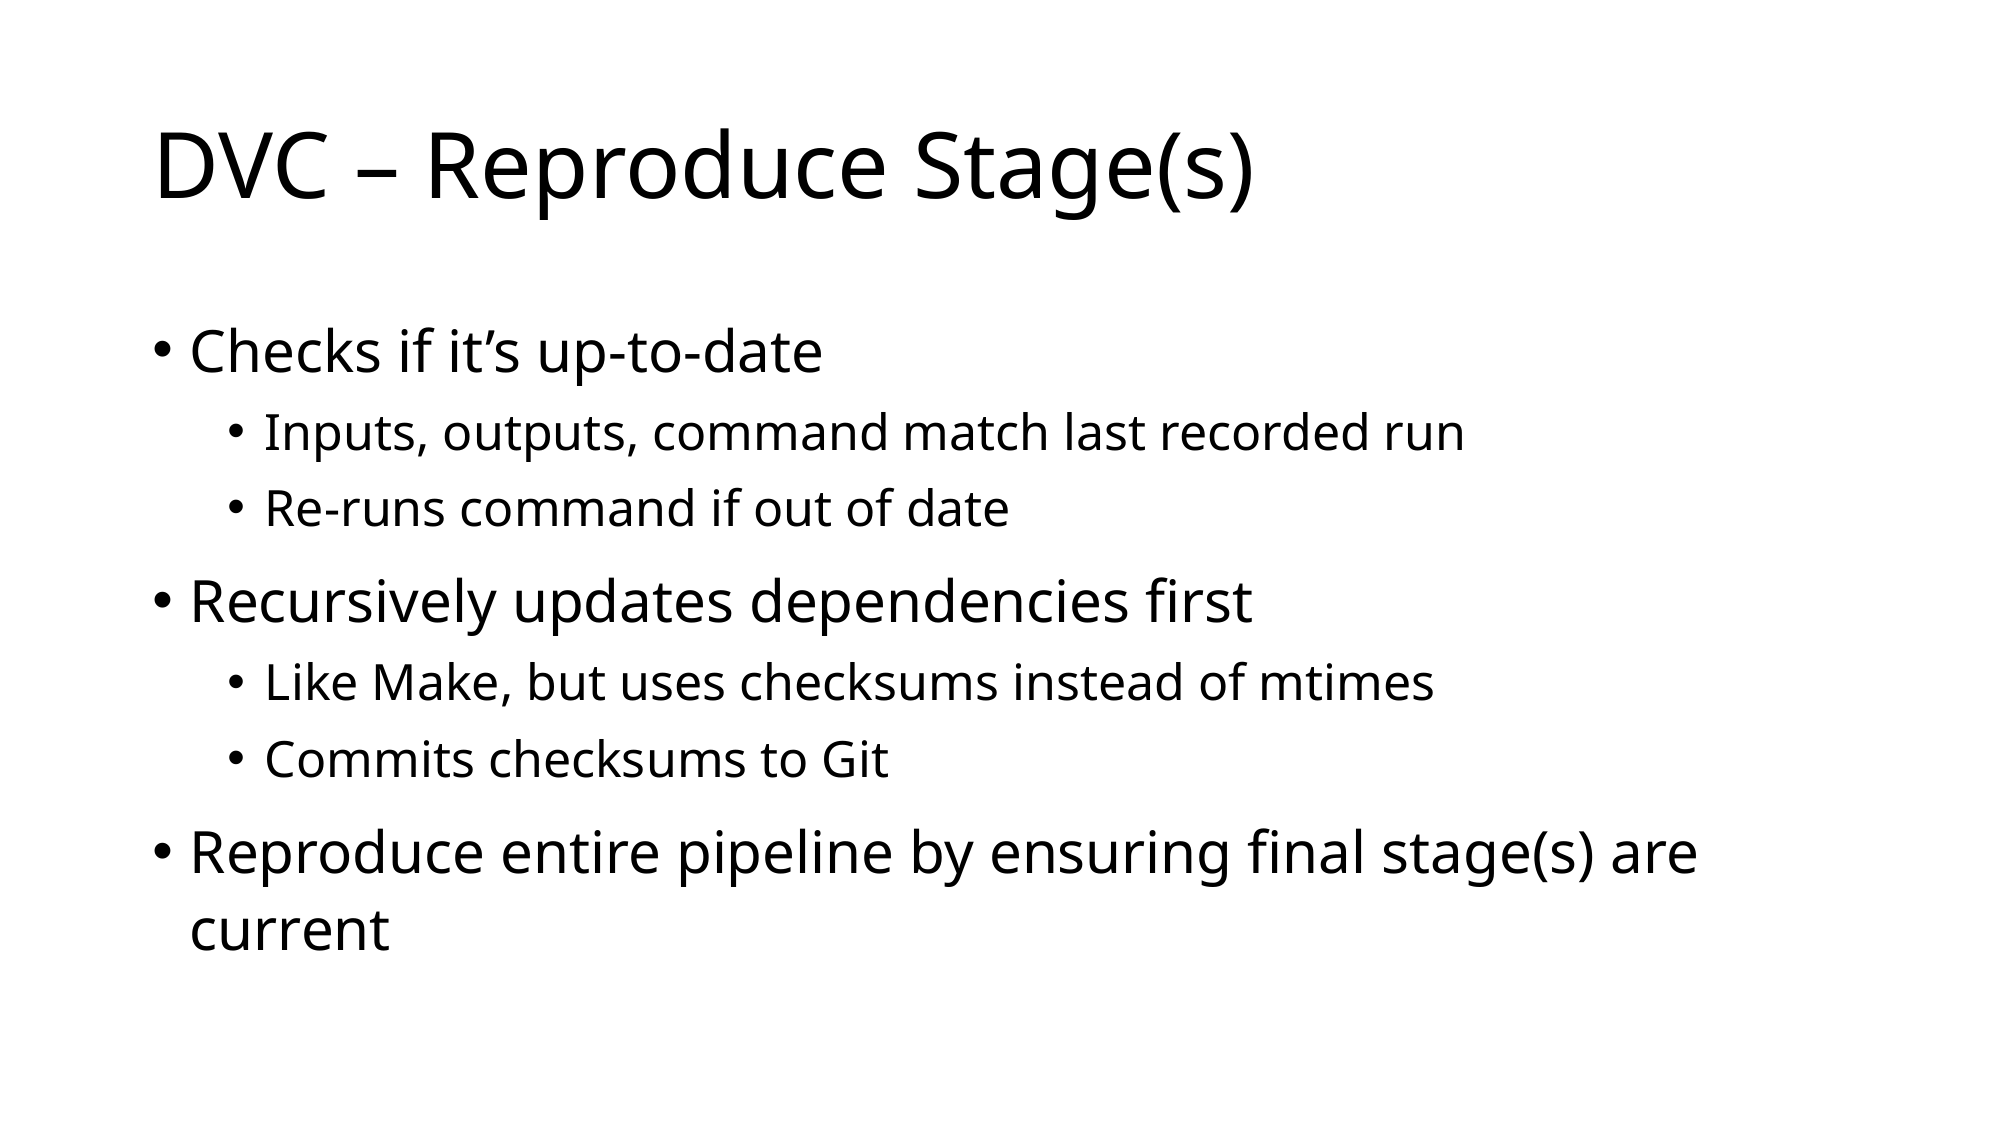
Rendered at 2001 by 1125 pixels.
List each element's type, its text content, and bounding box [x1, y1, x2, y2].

title DVC – Reproduce Stage(s) [137, 59, 1863, 278]
list Checks if it’s up-to-date Inputs, outputs, command match last recorded run Re-runs command if out of date Recursively updates dependencies first Like Make, but uses checksums instead of mtimes Commits checksums to Git Reproduce entire pipeline by ensuring final stage(s) are current [137, 299, 1863, 1014]
